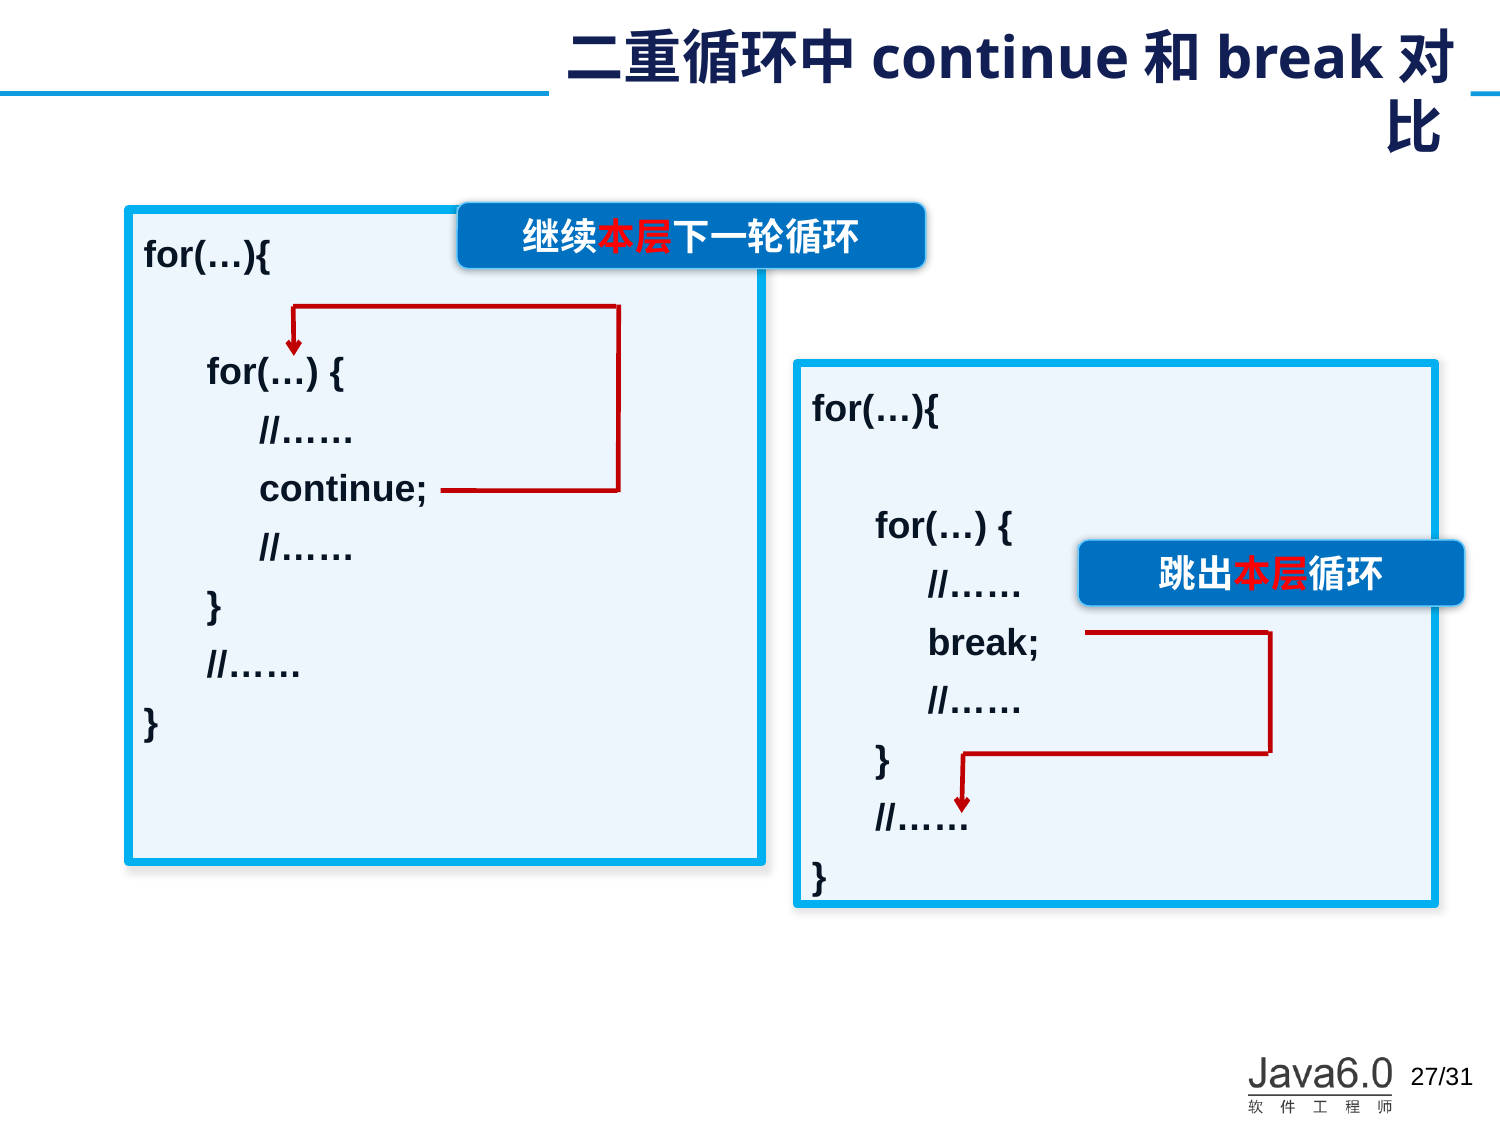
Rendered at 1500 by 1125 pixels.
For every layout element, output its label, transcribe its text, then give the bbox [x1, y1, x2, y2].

text_box 继续本层下一轮循环 [456, 202, 926, 269]
text_box 跳出本层循环 [1077, 539, 1465, 607]
text_box for(…){ for(…) { //…… break; //…… } //…… } [797, 363, 1435, 905]
list for(…){ for(…) { //…… continue; //…… } //…… } [128, 209, 762, 863]
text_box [292, 304, 619, 493]
title 二重循环中continue和break对比 [549, 46, 1471, 133]
slide_number /31 [1138, 1053, 1489, 1114]
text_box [961, 631, 1271, 814]
